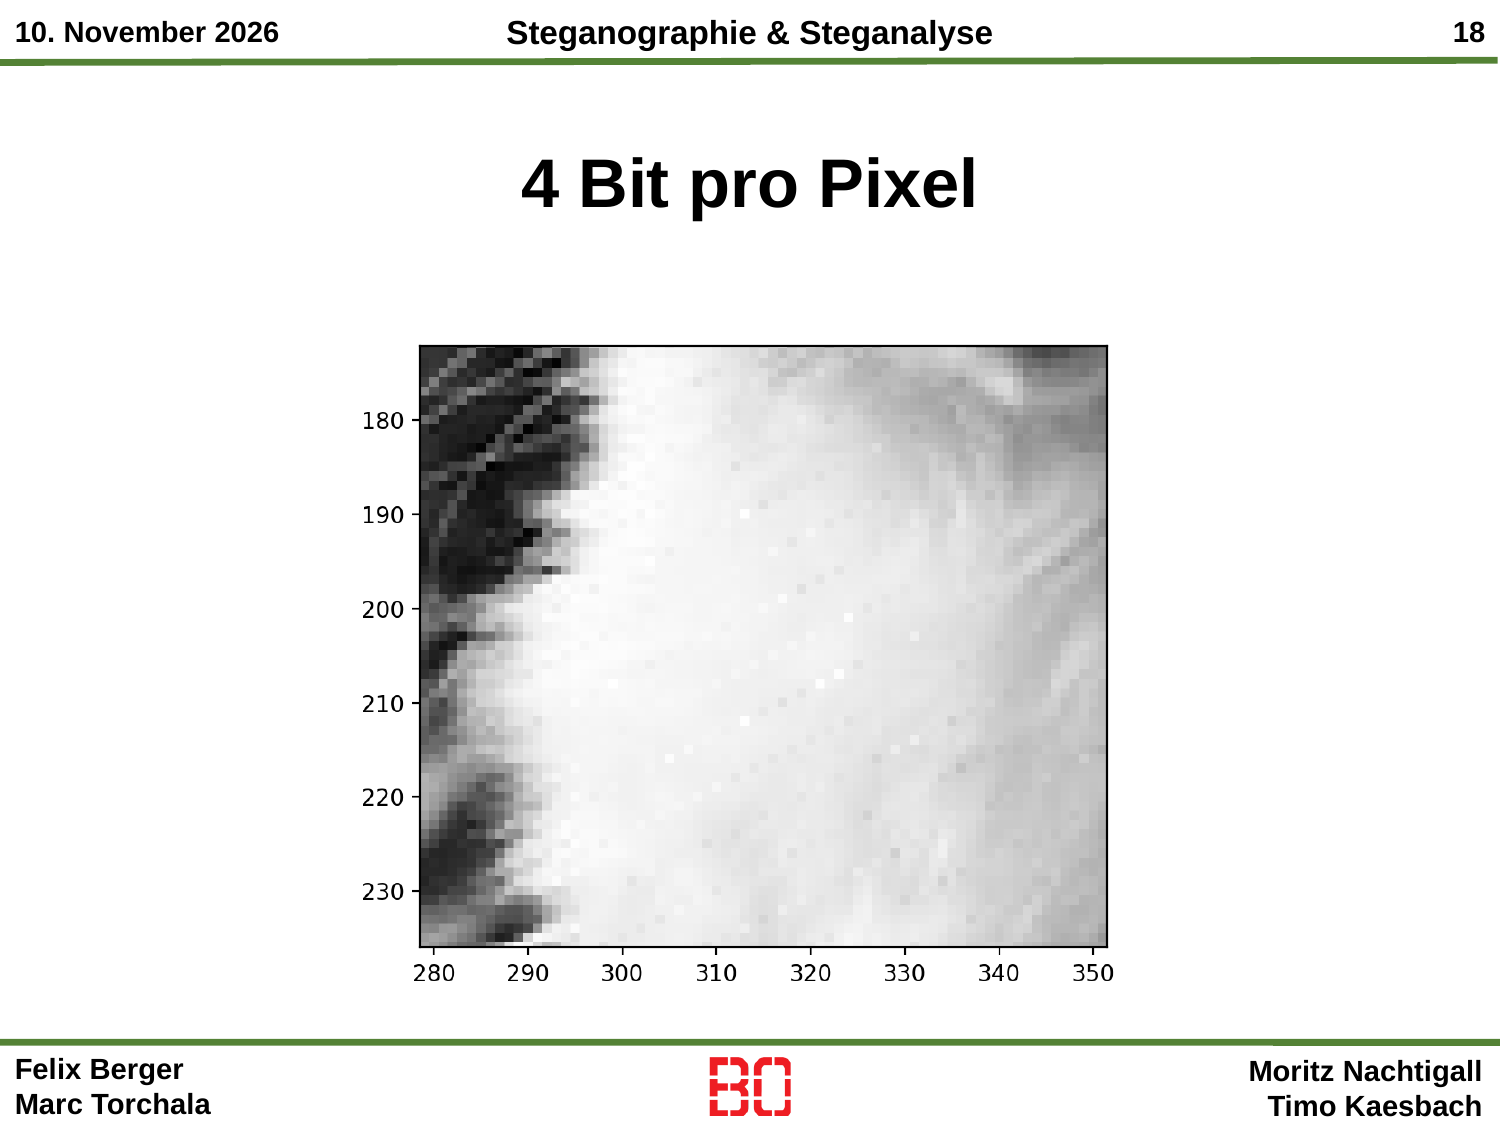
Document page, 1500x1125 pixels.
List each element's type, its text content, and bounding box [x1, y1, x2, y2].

title 4 Bit pro Pixel [103, 76, 1397, 295]
picture [229, 252, 1271, 1033]
